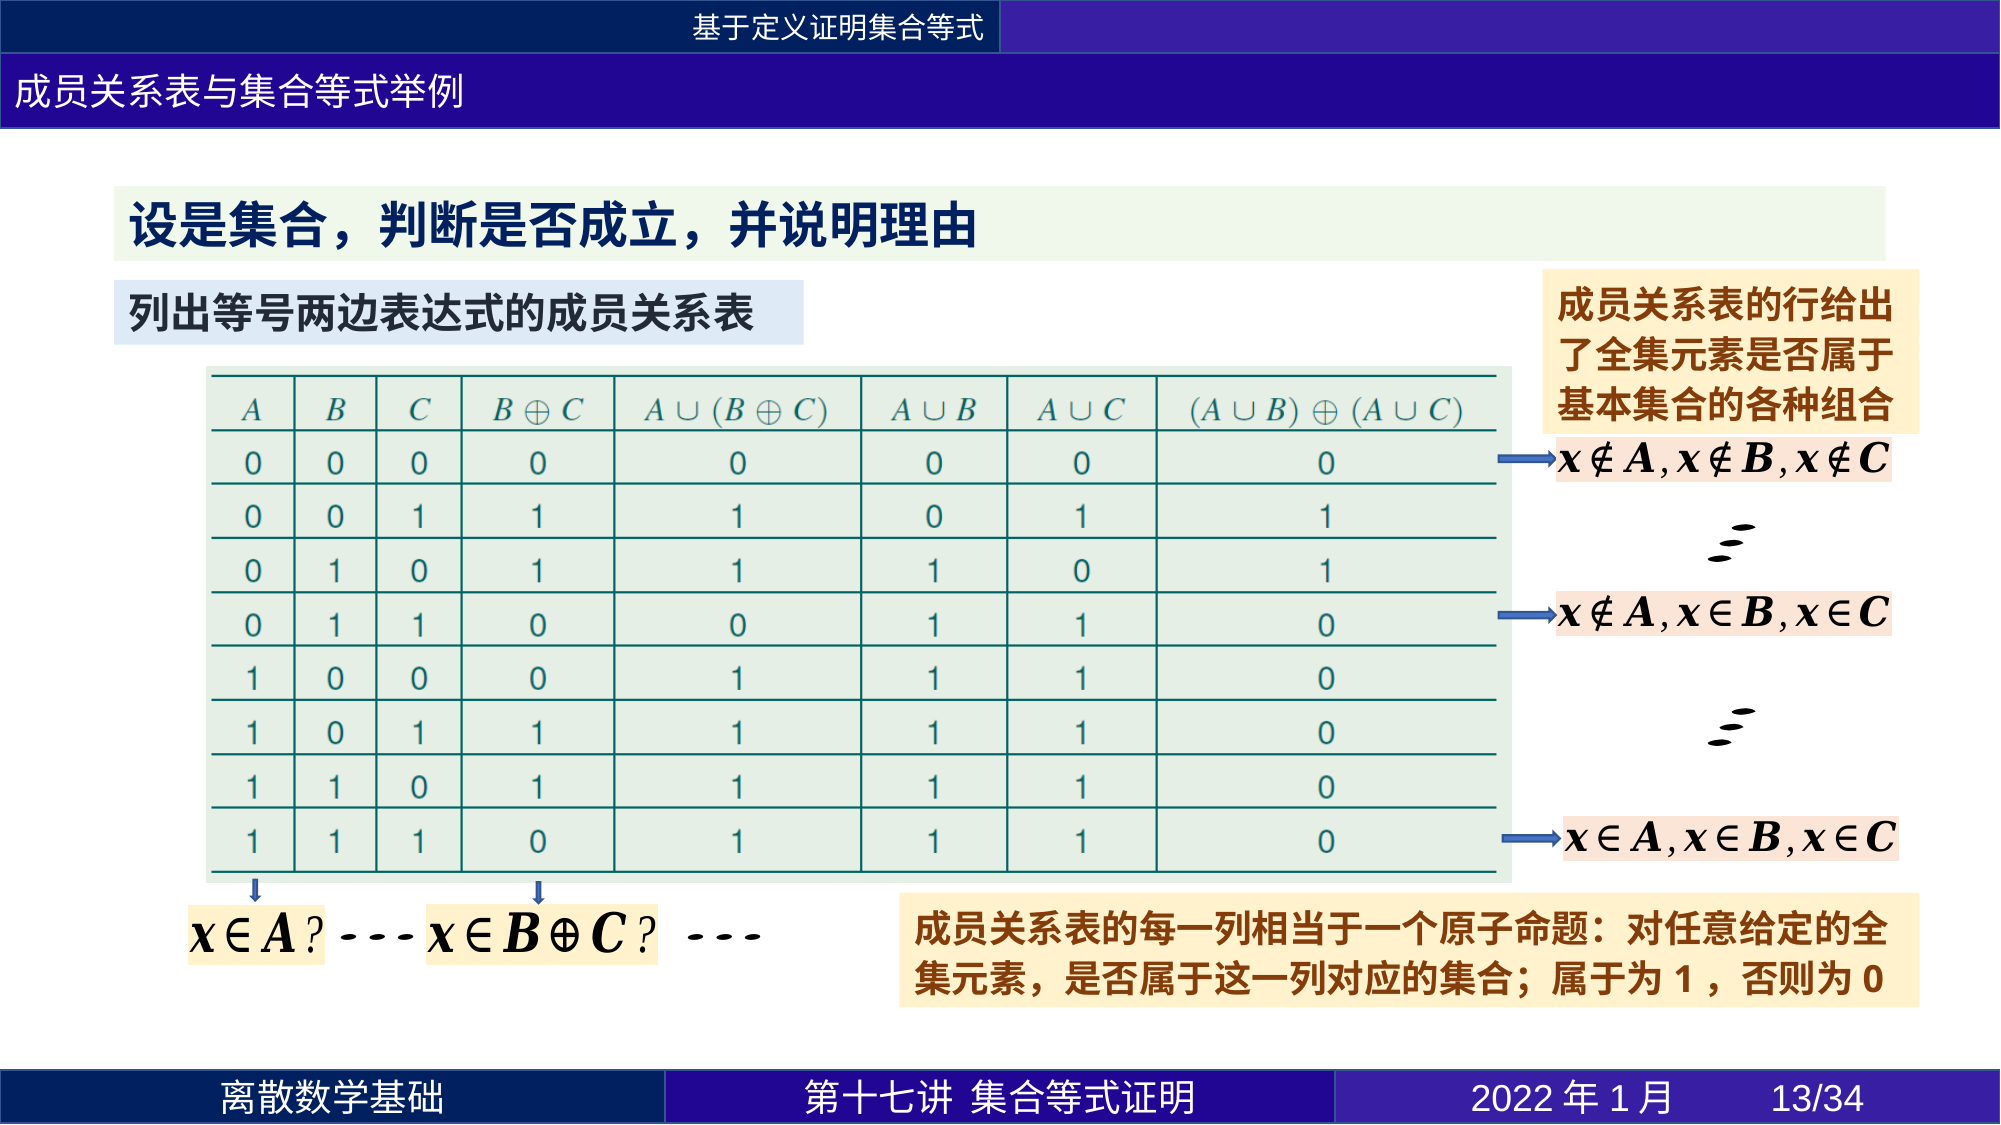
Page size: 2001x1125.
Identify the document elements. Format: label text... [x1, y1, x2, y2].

text_box 2022年1月 13/34 [1334, 1069, 2000, 1124]
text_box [187, 366, 1512, 966]
text_box [1512, 606, 1558, 625]
text_box [999, 0, 2000, 52]
text_box 基于定义证明集合等式 [0, 0, 999, 52]
text_box [1512, 449, 1556, 468]
text_box [1512, 829, 1562, 848]
text_box 第十七讲 集合等式证明 [664, 1069, 1334, 1124]
text_box 成员关系表与集合等式举例 [0, 52, 2000, 129]
text_box 离散数学基础 [0, 1069, 664, 1124]
text_box 成员关系表的行给出了全集元素是否属于基本集合的各种组合 [1542, 269, 1920, 434]
text_box 列出等号两边表达式的成员关系表 [114, 279, 804, 345]
